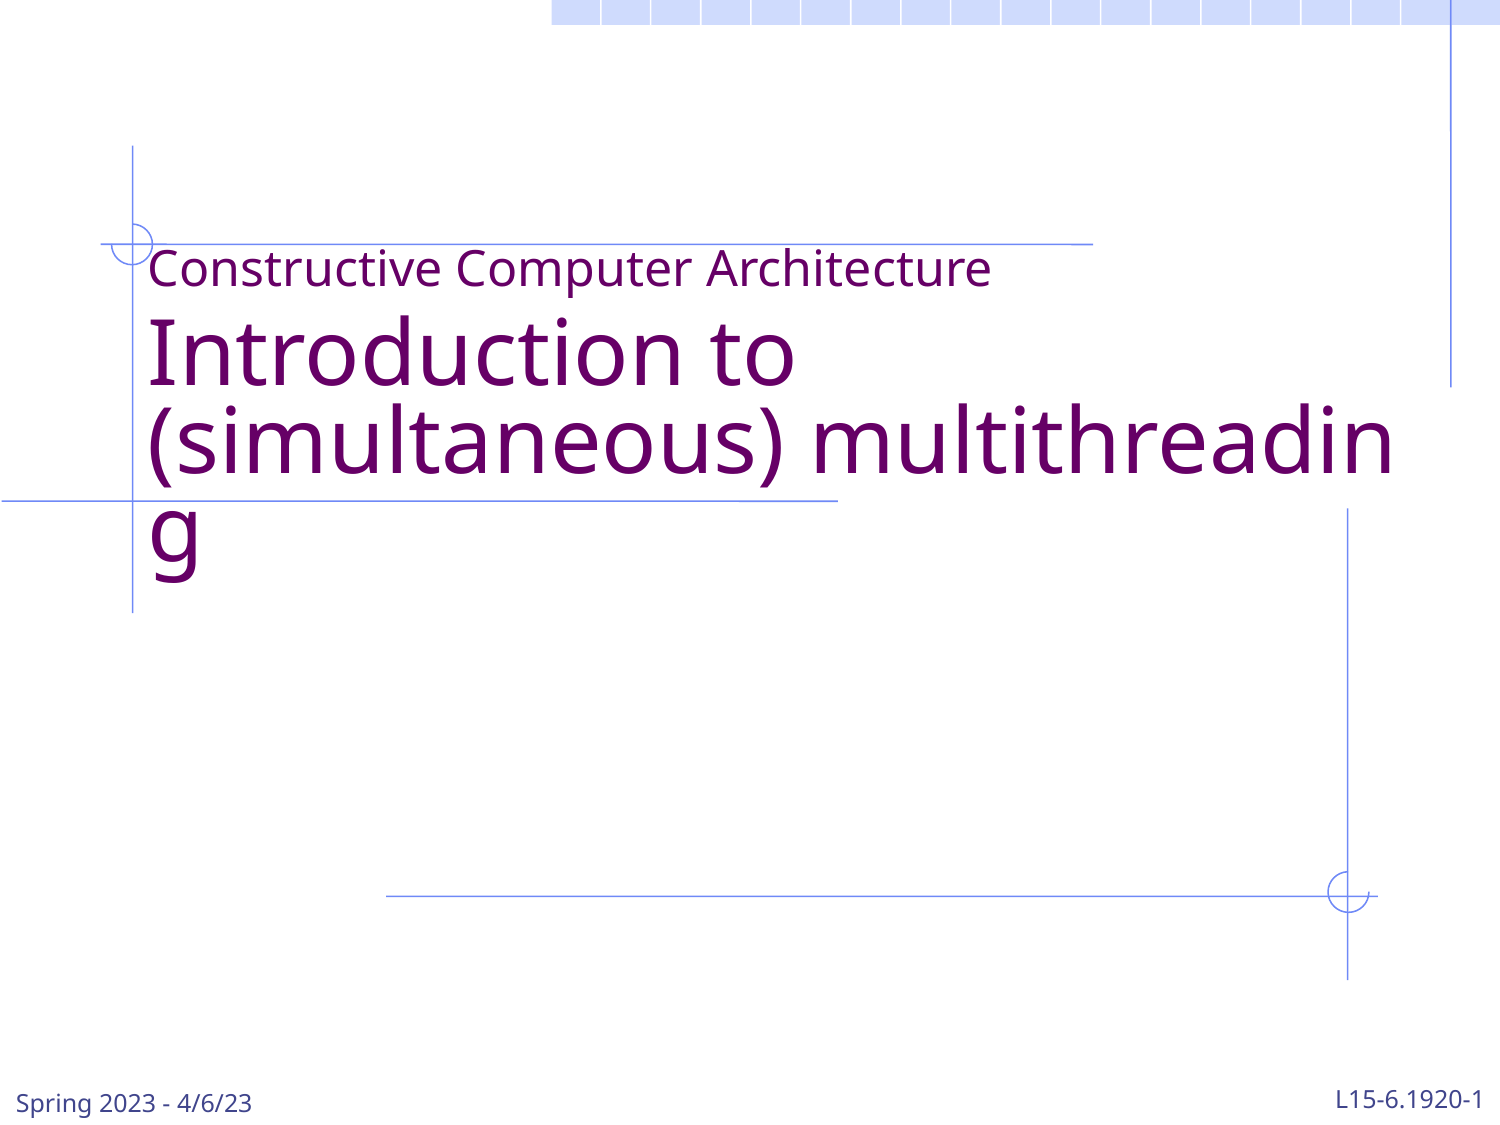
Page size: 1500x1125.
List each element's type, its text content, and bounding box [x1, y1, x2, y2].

subtitle Constructive Computer Architecture Introduction to (simultaneous) multithreading [132, 240, 1437, 1005]
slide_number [0, 1049, 314, 1125]
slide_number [1187, 1049, 1500, 1125]
